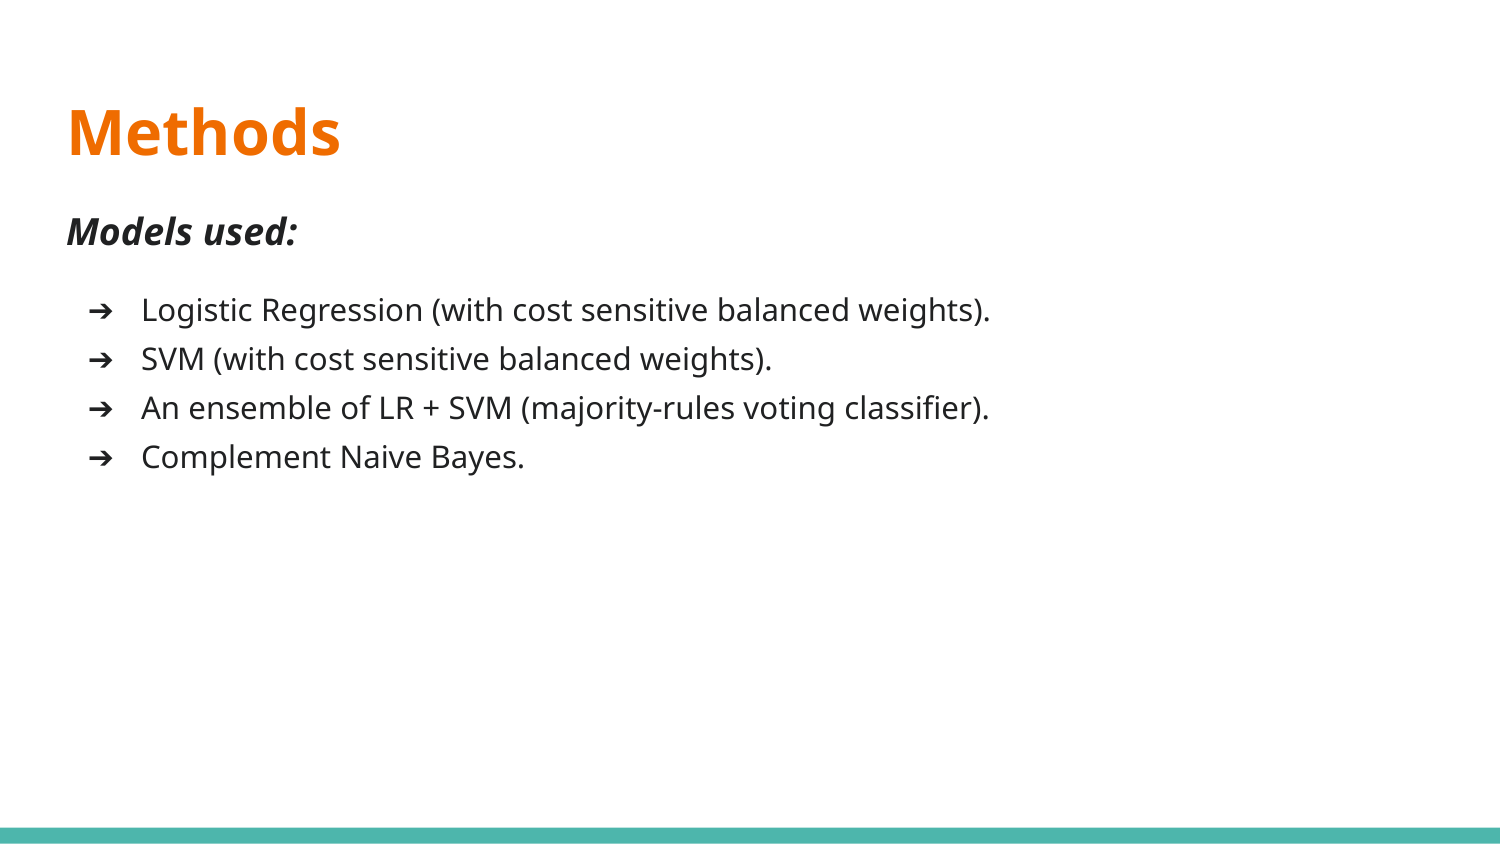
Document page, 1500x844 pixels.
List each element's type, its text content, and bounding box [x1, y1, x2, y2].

list Models used: Logistic Regression (with cost sensitive balanced weights). SVM (with cost sensitive balanced weights). An ensemble of LR + SVM (majority-rules voting classifier). Complement Naive Bayes. [51, 182, 1449, 725]
title Methods [51, 72, 1449, 182]
